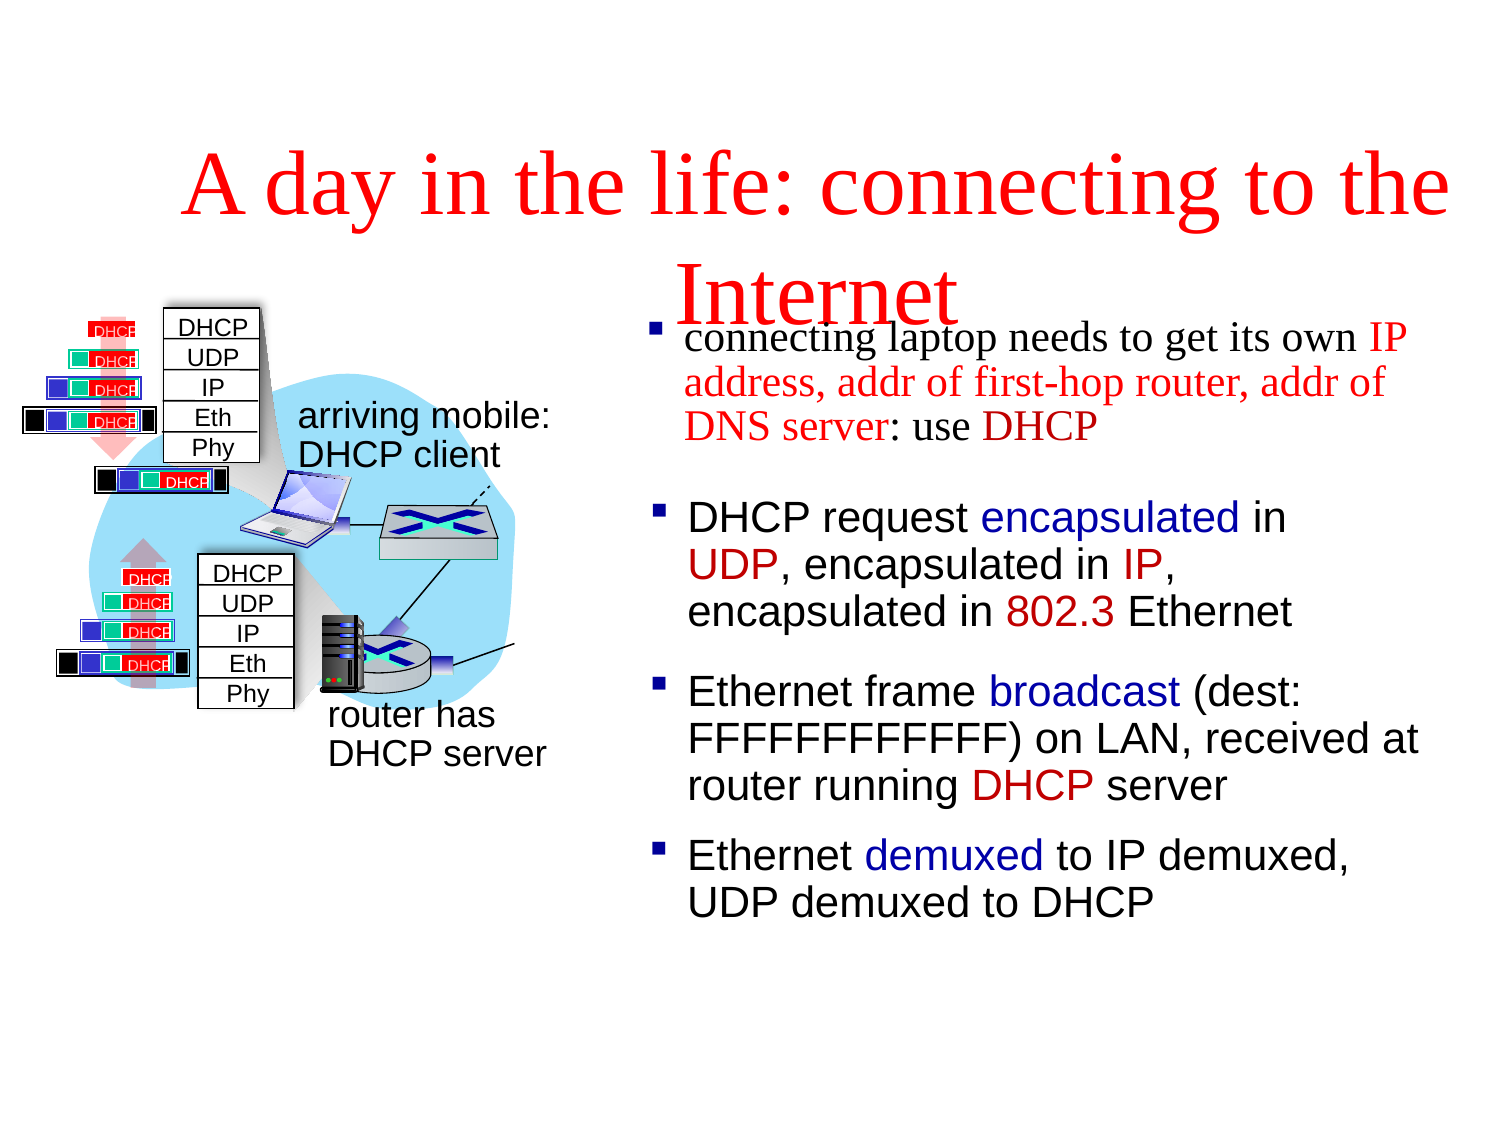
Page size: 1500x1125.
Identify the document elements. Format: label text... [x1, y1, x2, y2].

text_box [379, 505, 498, 560]
title A day in the life: connecting to the Internet [99, 177, 1500, 289]
text_box [379, 616, 410, 635]
text_box arriving mobile: DHCP client [287, 390, 567, 483]
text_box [94, 465, 228, 499]
text_box router has DHCP server [312, 689, 563, 781]
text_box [56, 538, 190, 688]
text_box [239, 470, 352, 550]
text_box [359, 635, 431, 694]
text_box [113, 562, 188, 597]
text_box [22, 316, 156, 461]
text_box connecting laptop needs to get its own IP address, addr of first-hop router, addr of DNS server: use DHCP [634, 310, 1458, 466]
text_box Ethernet frame broadcast (dest: FFFFFFFFFFFF) on LAN, received at router running DHCP server [634, 660, 1444, 854]
text_box [127, 435, 161, 465]
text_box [196, 550, 359, 717]
text_box [93, 499, 239, 688]
text_box [352, 483, 516, 689]
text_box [320, 615, 365, 693]
text_box [287, 373, 408, 390]
text_box DHCP request encapsulated in UDP, encapsulated in IP, encapsulated in 802.3 Ethernet [634, 487, 1418, 648]
text_box [432, 656, 454, 675]
text_box Ethernet demuxed to IP demuxed, UDP demuxed to DHCP [634, 825, 1439, 985]
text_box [161, 304, 287, 510]
